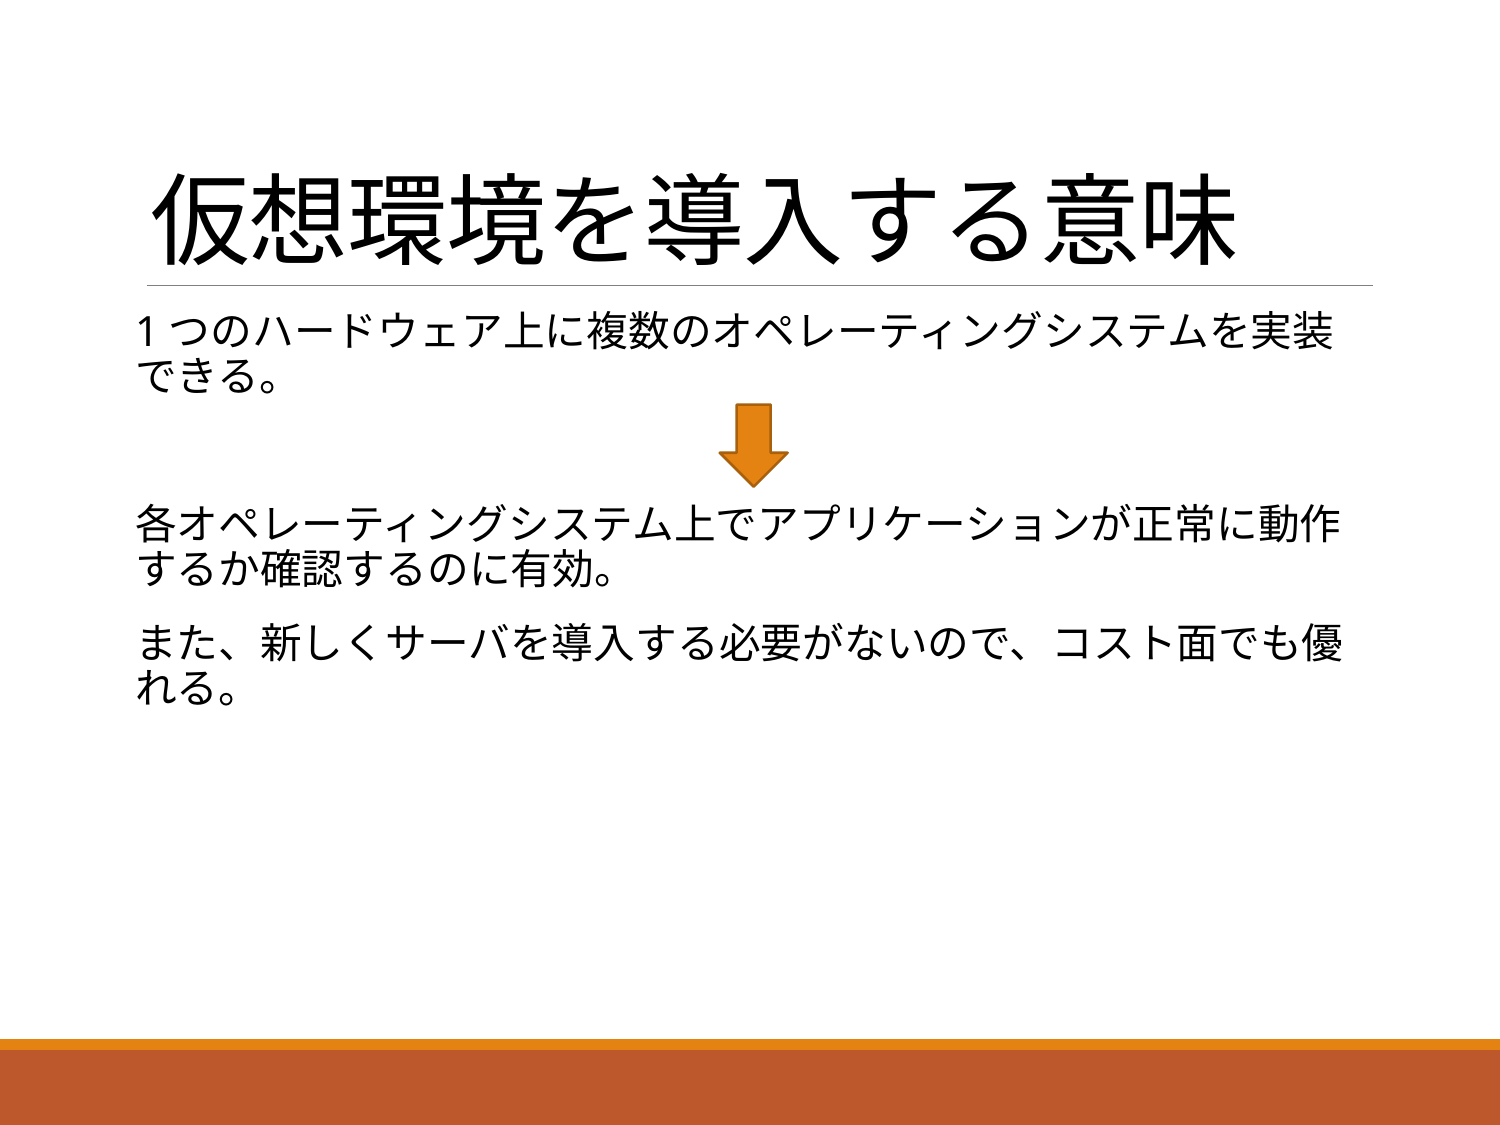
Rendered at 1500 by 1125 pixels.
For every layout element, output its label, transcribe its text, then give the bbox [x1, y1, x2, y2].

title 仮想環境を導入する意味 [135, 47, 1373, 285]
list 1つのハードウェア上に複数のオペレーティングシステムを実装できる。 各オペレーティングシステム上でアプリケーションが正常に動作するか確認するのに有効。 また、新しくサーバを導入する必要がないので、コスト面でも優れる。 [135, 302, 1373, 963]
text_box [718, 403, 789, 488]
